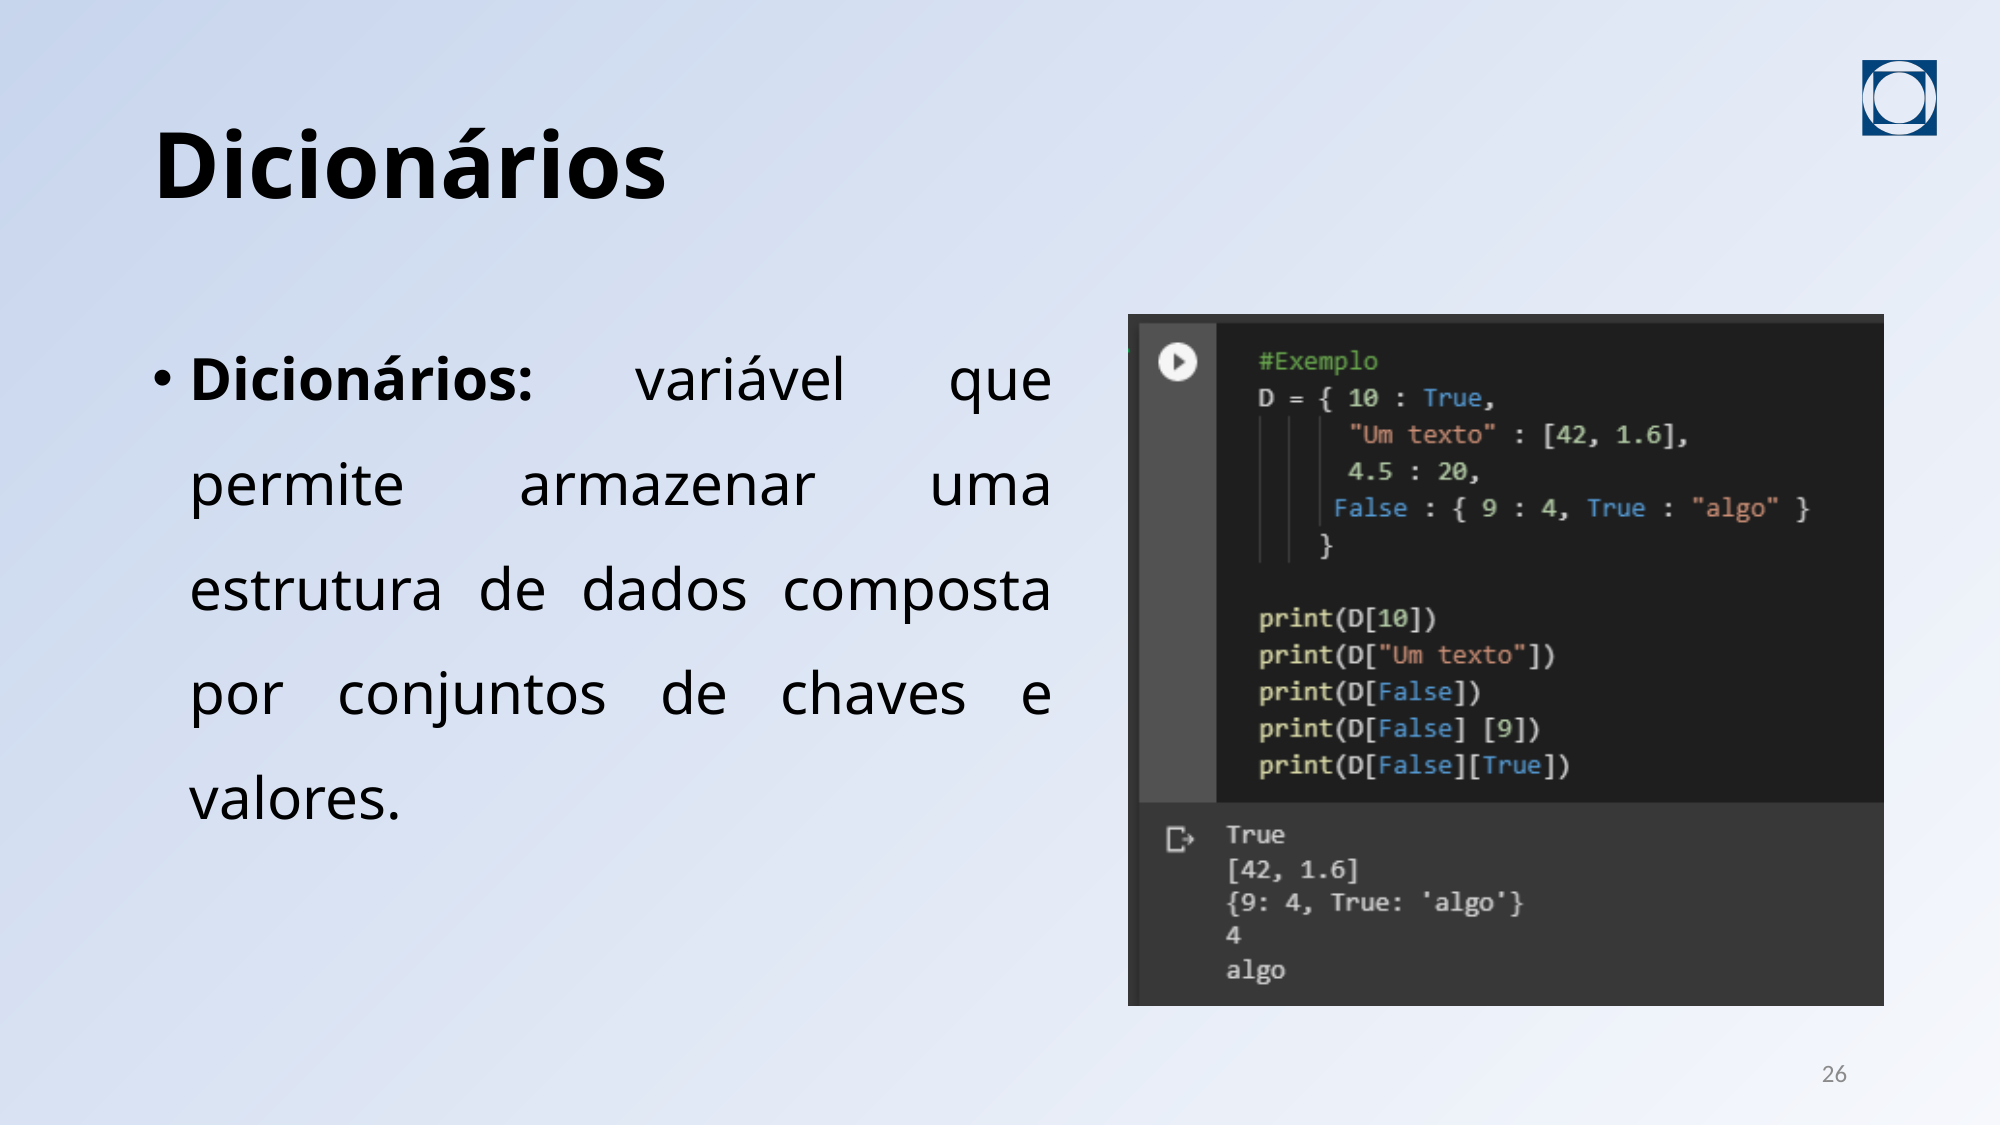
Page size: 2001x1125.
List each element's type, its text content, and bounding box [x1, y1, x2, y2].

list Dicionários: variável que permite armazenar uma estrutura de dados composta por conjuntos de chaves e valores. [137, 299, 1069, 414]
title Dicionários [137, 59, 1863, 278]
slide_number 26 [1412, 1042, 1863, 1103]
picture [1128, 314, 1884, 1006]
picture [1862, 59, 1939, 137]
